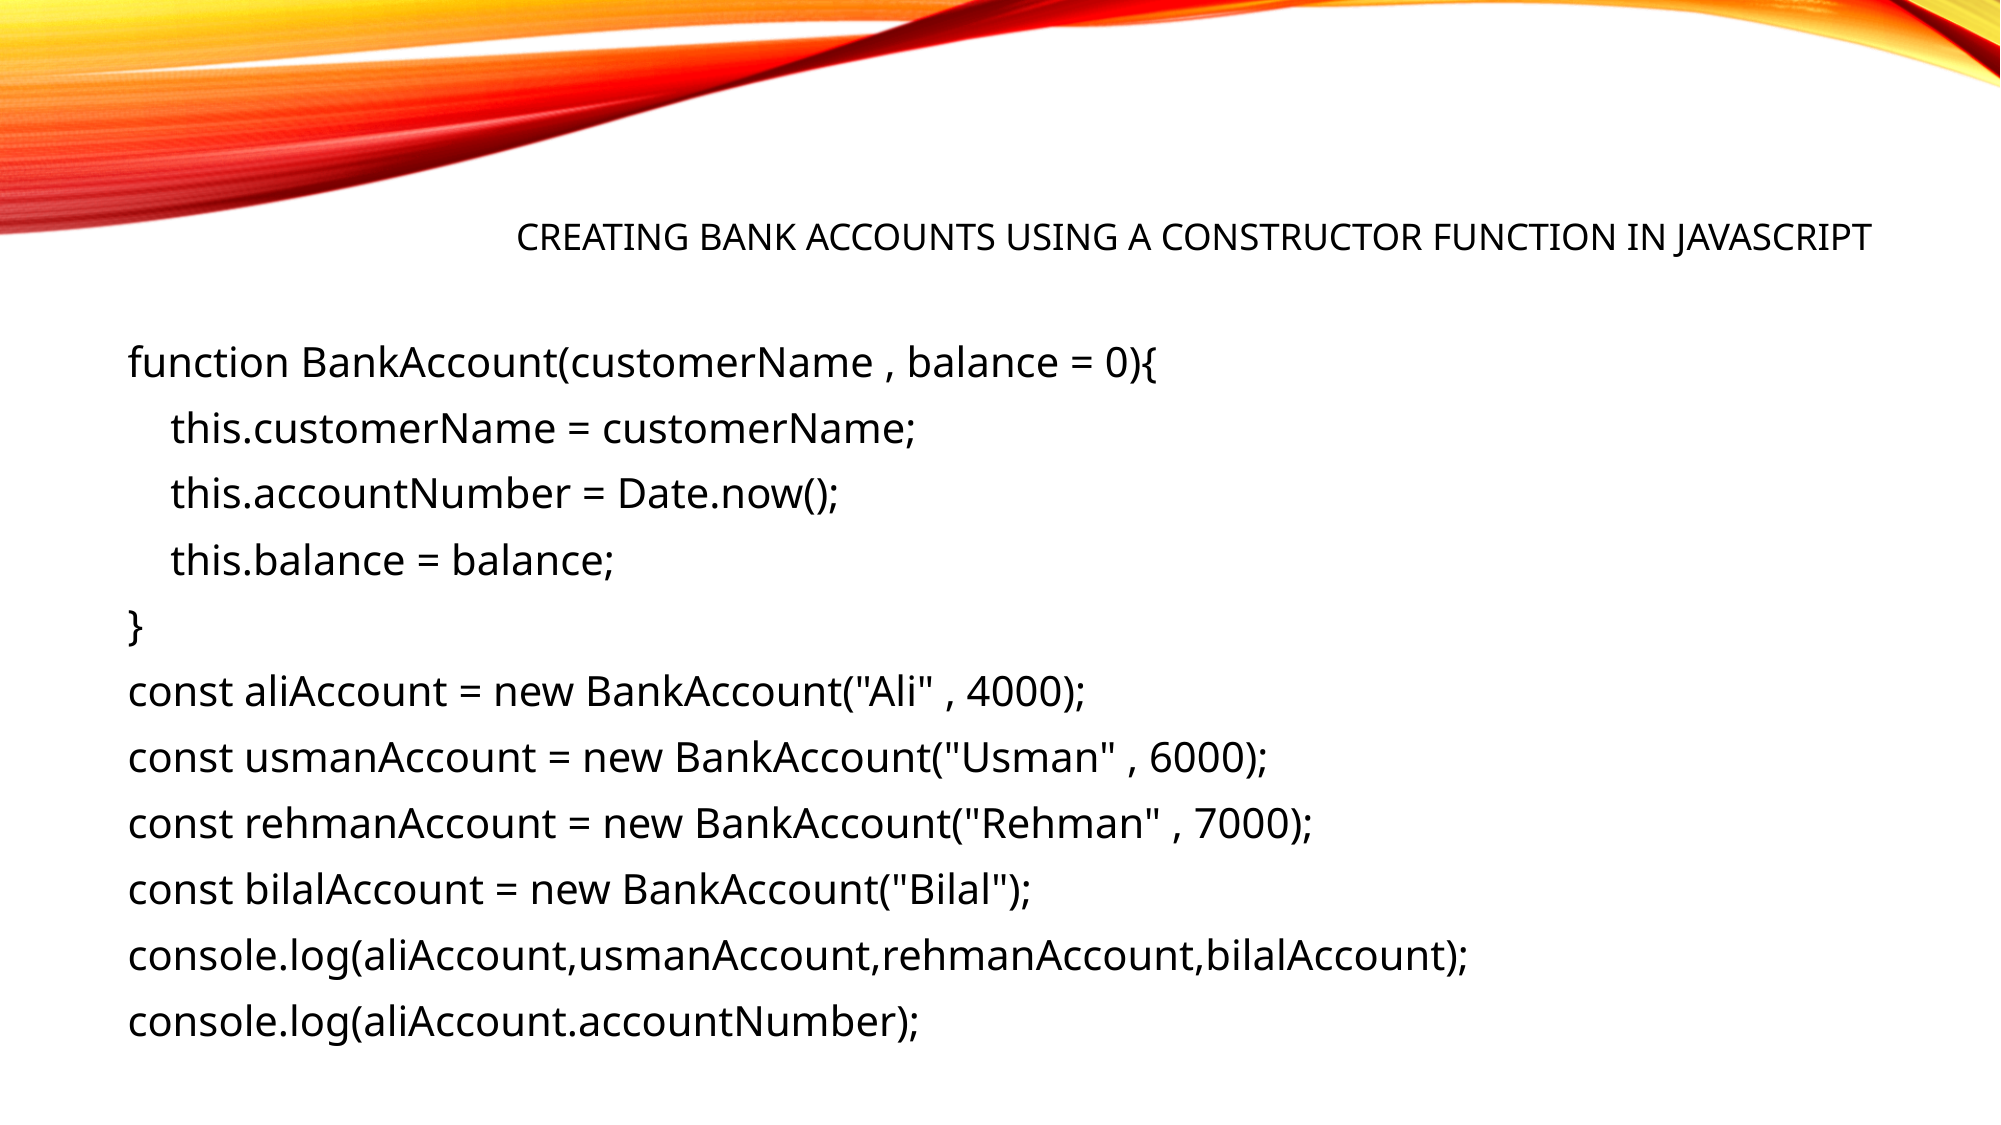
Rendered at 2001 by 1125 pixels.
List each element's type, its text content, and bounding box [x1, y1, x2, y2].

list function BankAccount(customerName , balance = 0){ this.customerName = customerName; this.accountNumber = Date.now(); this.balance = balance; } const aliAccount = new BankAccount("Ali" , 4000); const usmanAccount = new BankAccount("Usman" , 6000); const rehmanAccount = new BankAccount("Rehman" , 7000); const bilalAccount = new BankAccount("Bilal"); console.log(aliAccount,usmanAccount,rehmanAccount,bilalAccount); console.log(aliAccount.accountNumber); [112, 333, 1888, 1076]
title Creating Bank Accounts Using a Constructor Function in JavaScript [474, 206, 1888, 316]
picture [0, 0, 2000, 237]
